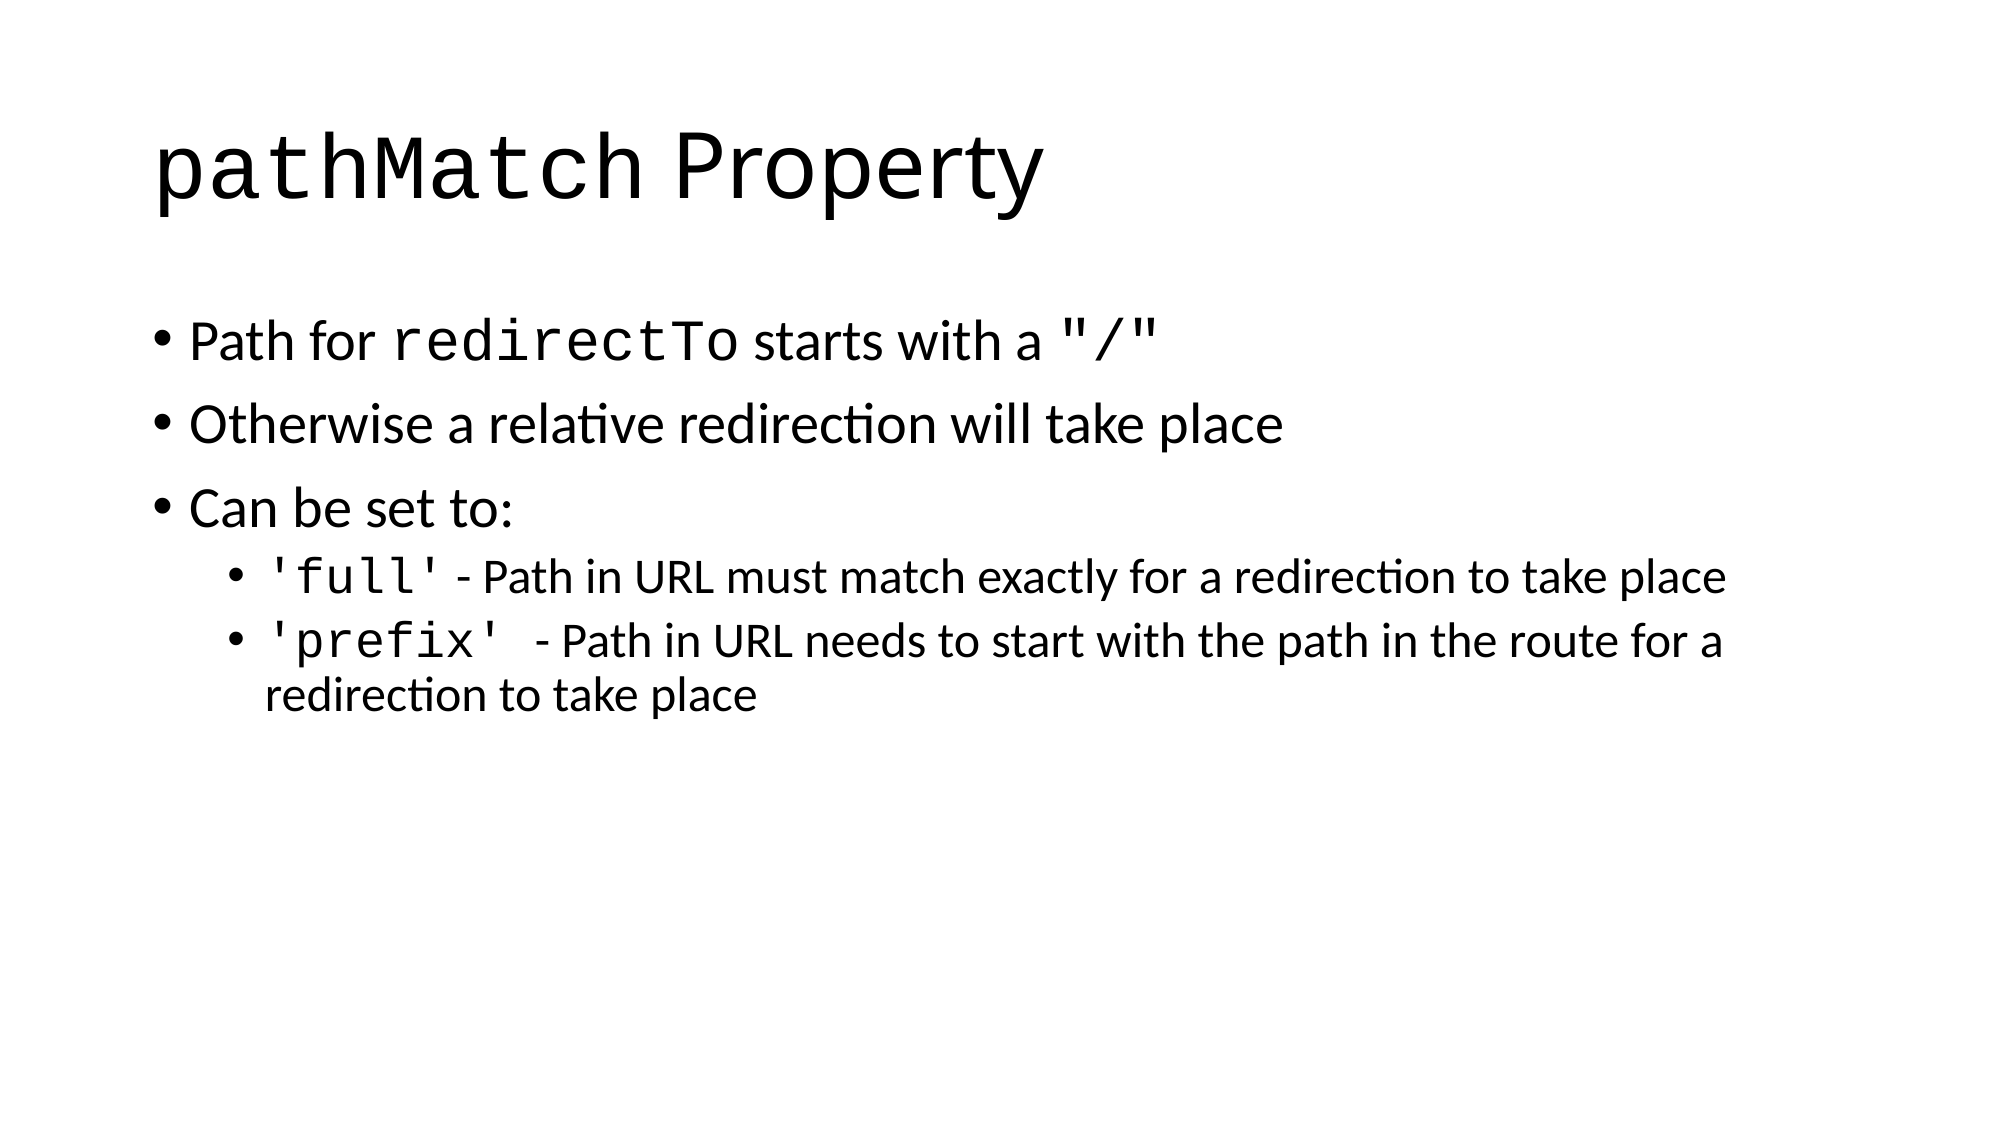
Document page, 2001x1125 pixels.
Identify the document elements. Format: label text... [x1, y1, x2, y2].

list Path for redirectTo starts with a "/" Otherwise a relative redirection will take place Can be set to: 'full' - Path in URL must match exactly for a redirection to take place 'prefix' - Path in URL needs to start with the path in the route for a redirection to take place [137, 302, 1863, 1016]
title pathMatch Property [137, 59, 1863, 278]
